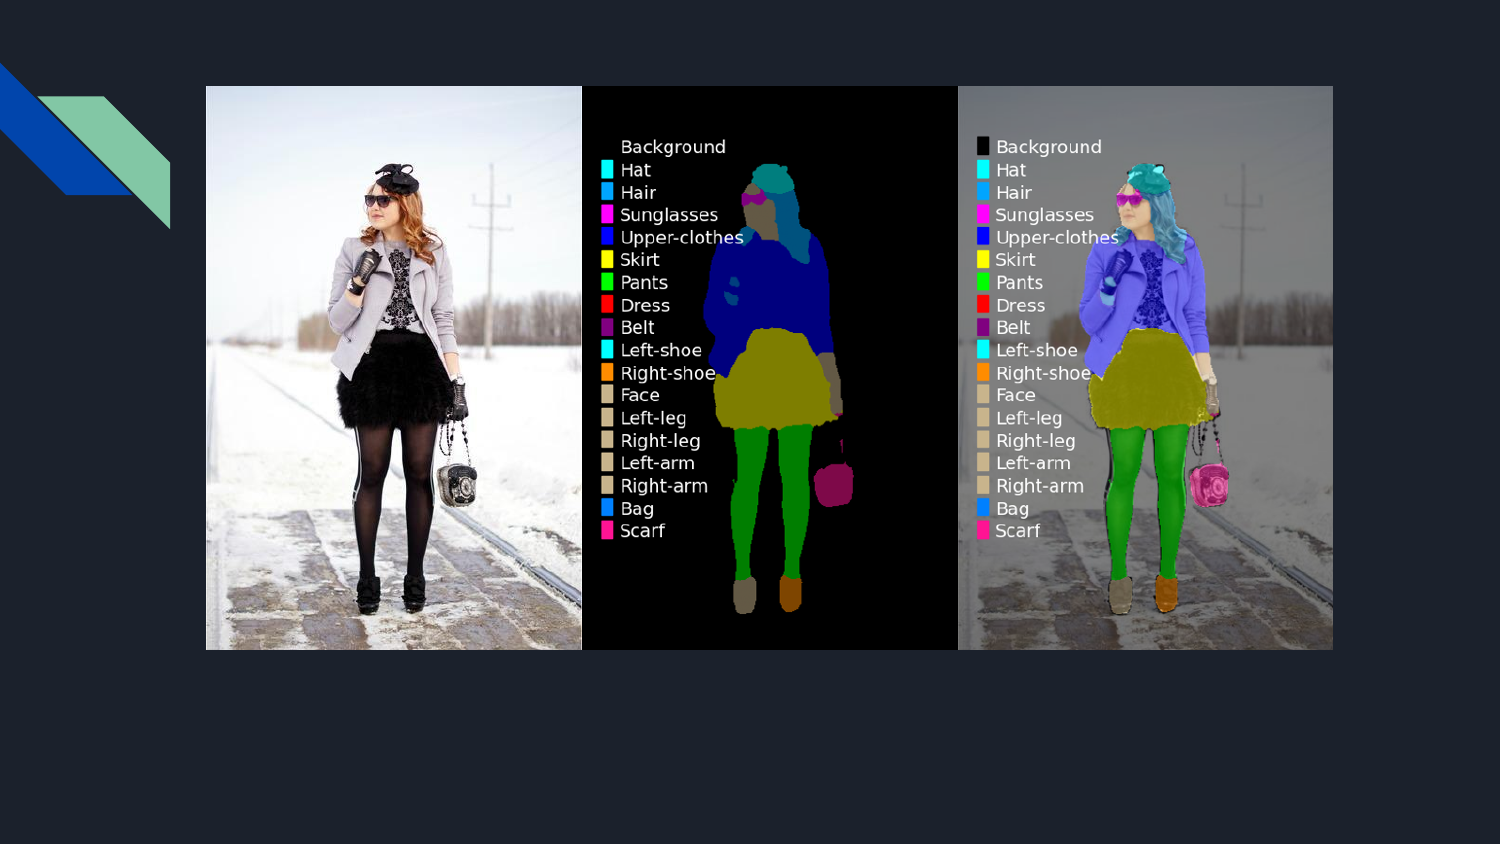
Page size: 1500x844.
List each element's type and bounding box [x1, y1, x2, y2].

picture [206, 86, 1333, 650]
